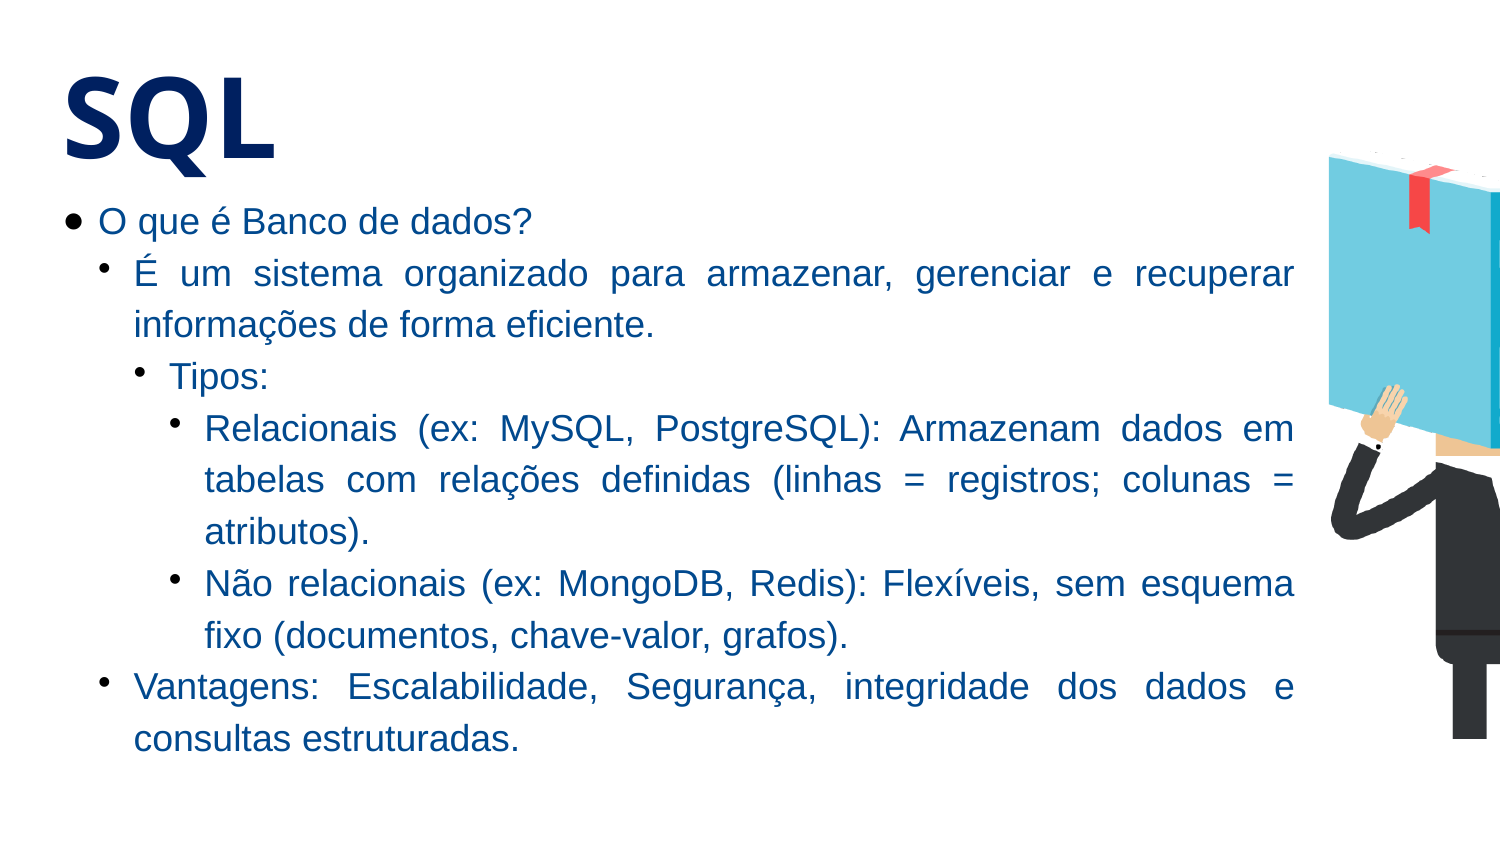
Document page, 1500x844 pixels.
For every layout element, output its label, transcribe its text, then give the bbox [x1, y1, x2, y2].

text_box O que é Banco de dados? É um sistema organizado para armazenar, gerenciar e recuperar informações de forma eficiente. Tipos: Relacionais (ex: MySQL, PostgreSQL): Armazenam dados em tabelas com relações definidas (linhas = registros; colunas = atributos). Não relacionais (ex: MongoDB, Redis): Flexíveis, sem esquema fixo (documentos, chave-valor, grafos). Vantagens: Escalabilidade, Segurança, integridade dos dados e consultas estruturadas. [47, 182, 1310, 844]
text_box SQL [47, 30, 1275, 179]
picture [1328, 147, 1500, 739]
